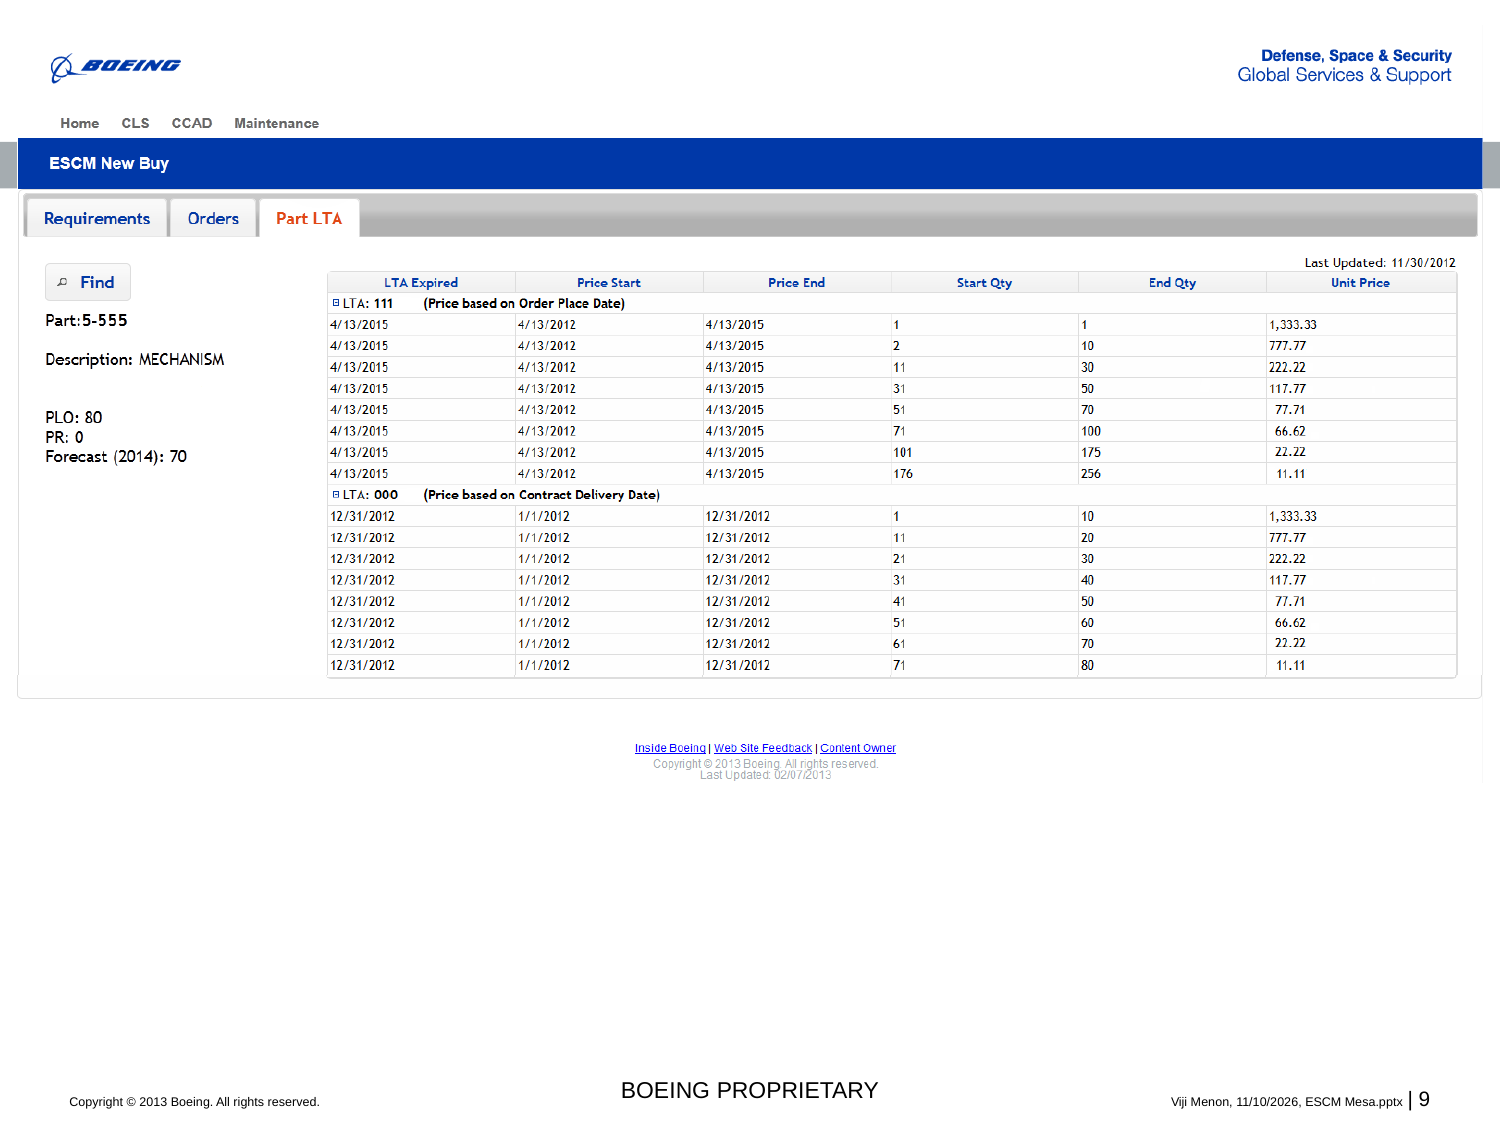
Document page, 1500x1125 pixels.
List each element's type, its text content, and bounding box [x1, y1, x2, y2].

text_box BOEING PROPRIETARY [487, 1048, 1013, 1111]
picture [17, 25, 1483, 783]
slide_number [1139, 1071, 1432, 1113]
